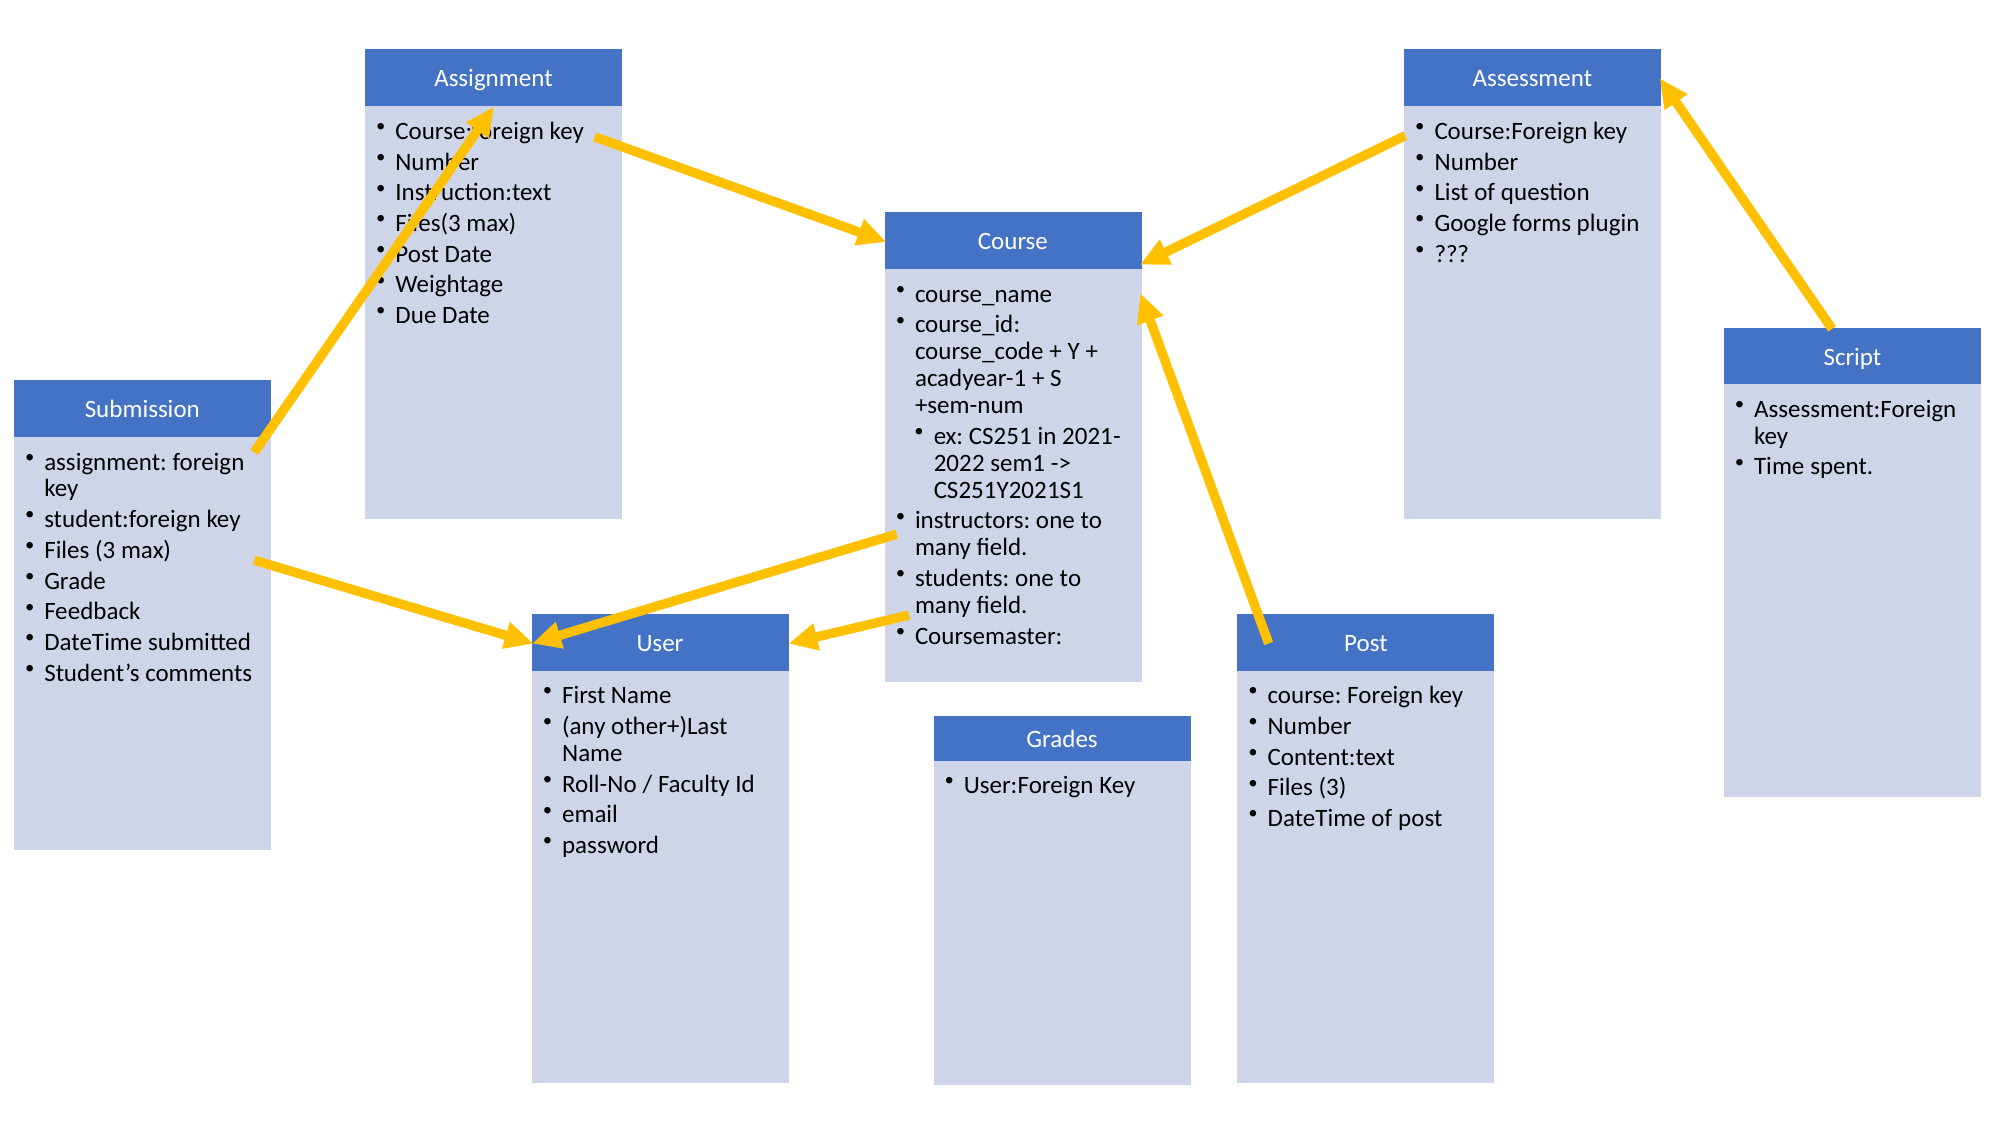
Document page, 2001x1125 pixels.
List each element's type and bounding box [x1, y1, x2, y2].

text_box [254, 560, 533, 644]
text_box [1405, 50, 1661, 518]
text_box [789, 614, 910, 644]
text_box [15, 381, 271, 849]
text_box [366, 50, 621, 518]
text_box [594, 136, 886, 242]
text_box [1724, 328, 1980, 797]
text_box [885, 213, 1141, 681]
text_box [1140, 135, 1406, 265]
text_box [1238, 614, 1494, 1083]
text_box [254, 107, 367, 453]
text_box [787, 534, 897, 615]
text_box [1140, 293, 1269, 644]
text_box [934, 717, 1190, 1085]
text_box [1660, 78, 1832, 329]
text_box [532, 614, 788, 1083]
